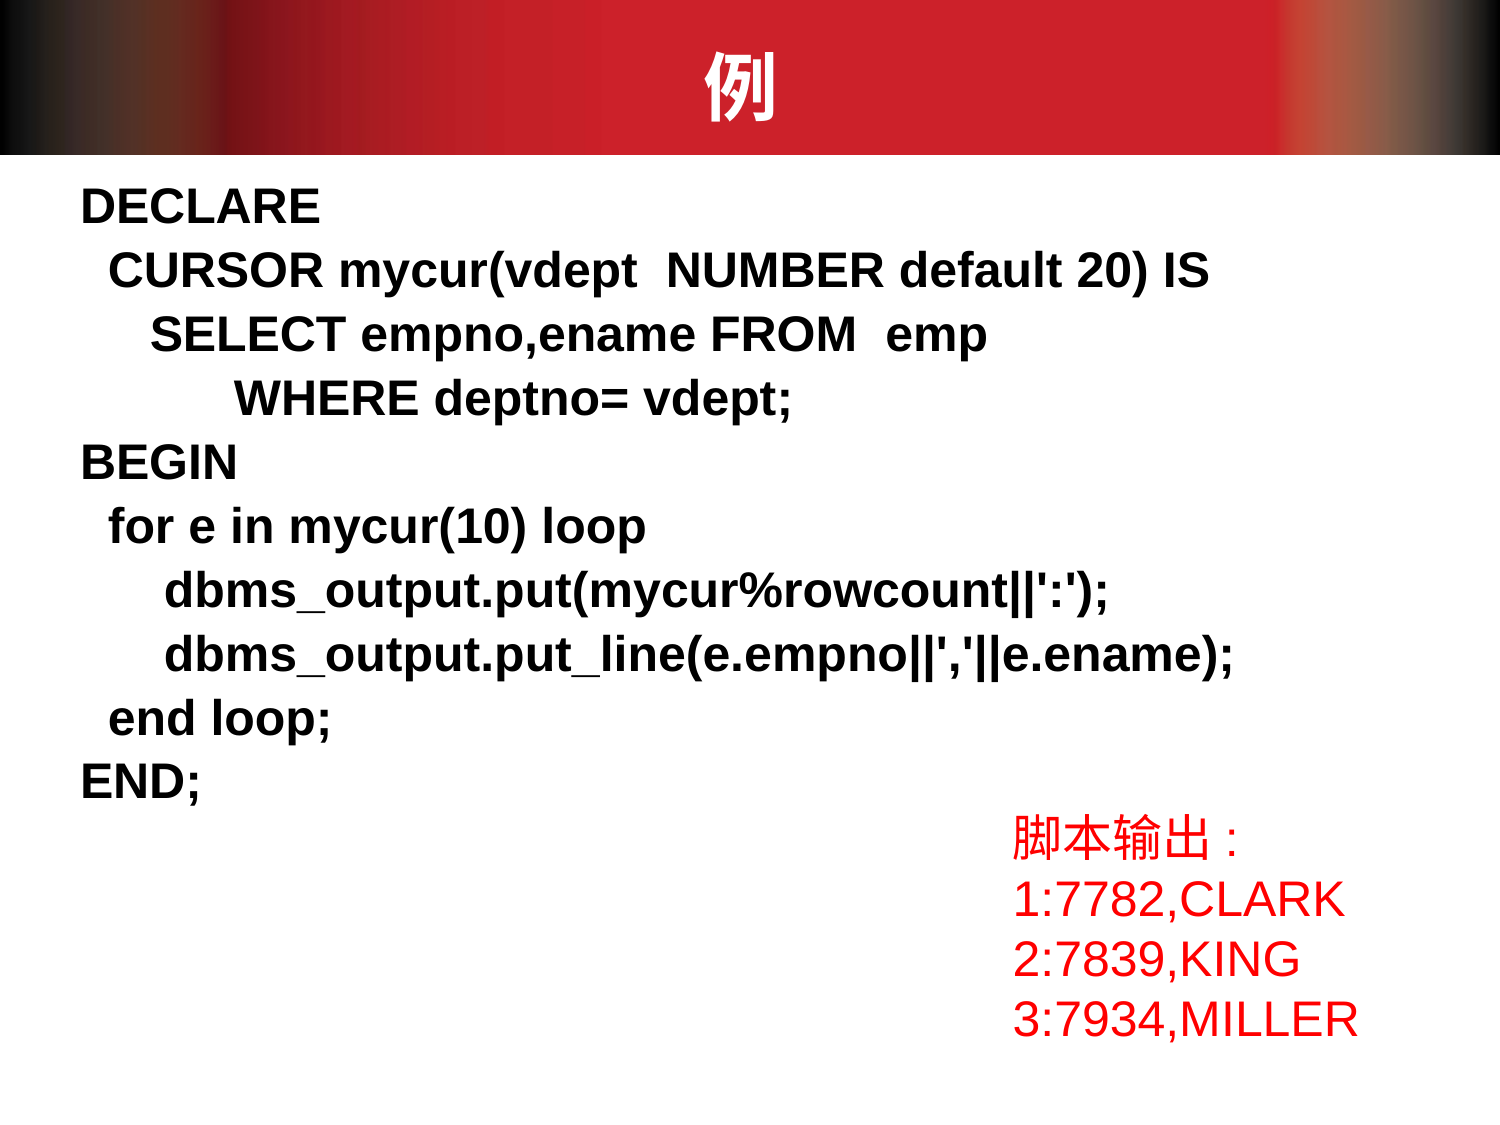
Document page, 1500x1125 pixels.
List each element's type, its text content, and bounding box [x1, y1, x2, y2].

list DECLARE CURSOR mycur(vdept NUMBER default 20) IS SELECT empno,ename FROM emp WHERE deptno= vdept; BEGIN for e in mycur(10) loop dbms_output.put(mycur%rowcount||':'); dbms_output.put_line(e.empno||','||e.ename); end loop; END; [64, 172, 1436, 1071]
picture [0, 0, 1500, 155]
text_box 脚本输出: 1:7782,CLARK 2:7839,KING 3:7934,MILLER [998, 798, 1447, 1054]
title 例 [62, 21, 1438, 150]
